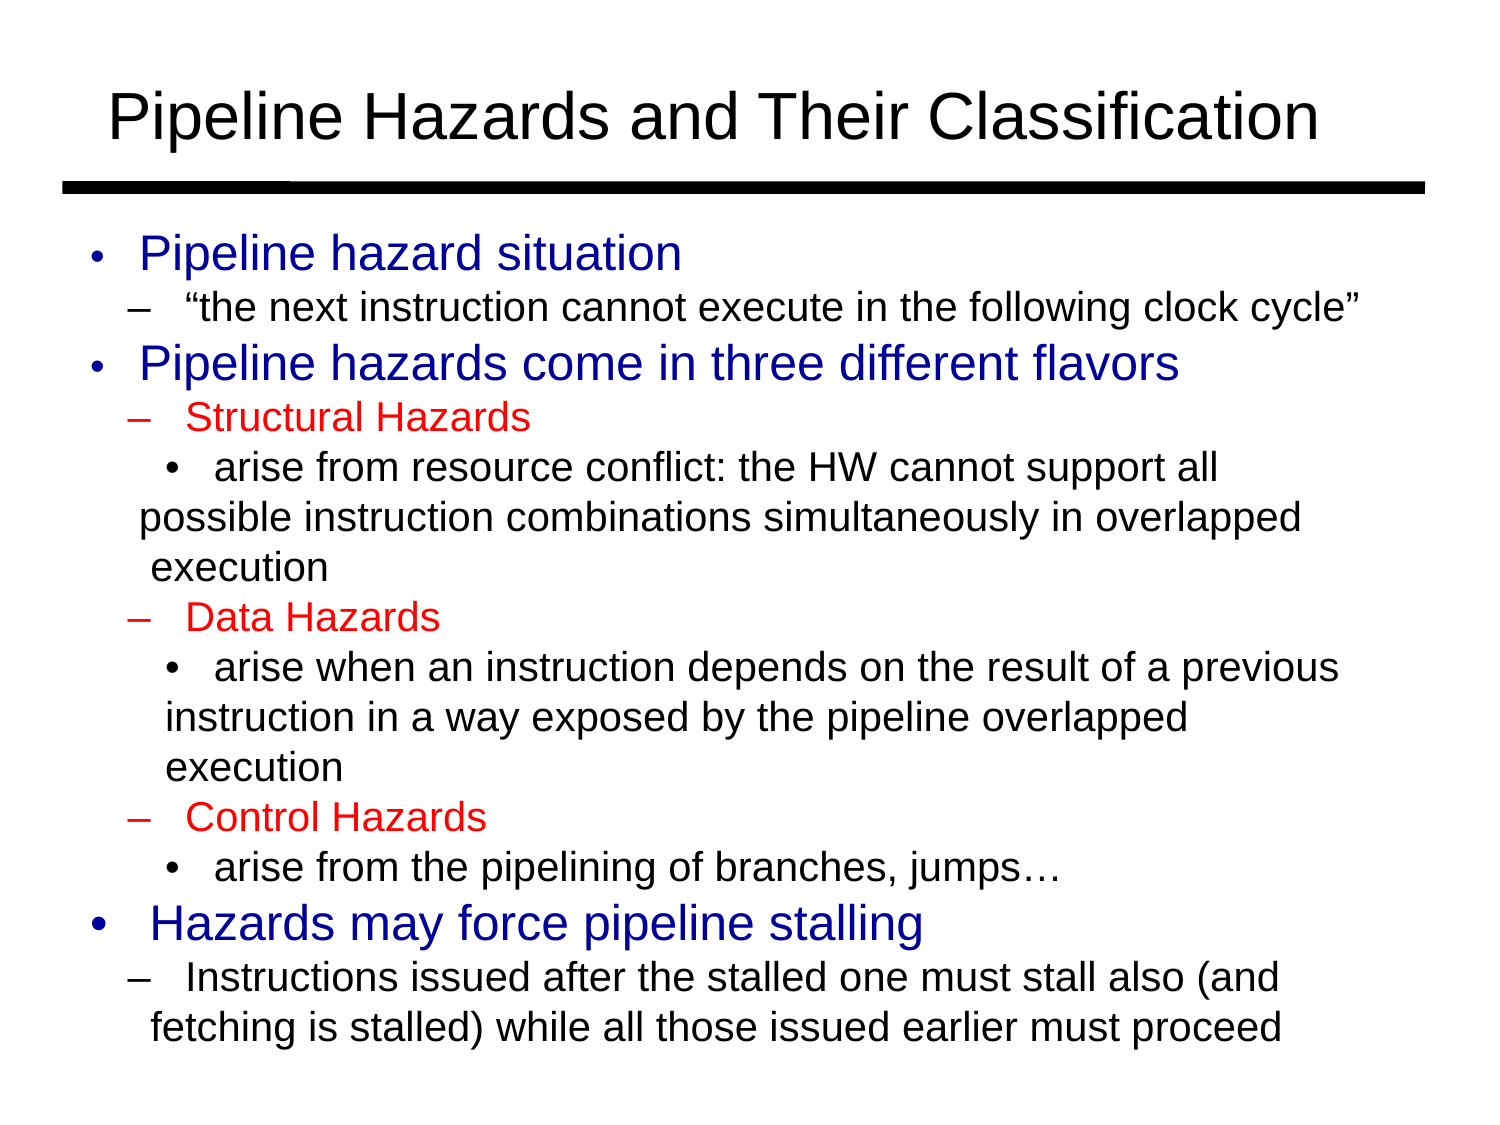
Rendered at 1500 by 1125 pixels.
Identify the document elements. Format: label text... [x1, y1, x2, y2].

text_box Pipeline Hazards and Their Classification [92, 65, 1337, 160]
text_box • Pipeline hazard situation – “the next instruction cannot execute in the following clock cycle” • Pipeline hazards come in three different flavors – Structural Hazards • arise from resource conflict: the HW cannot support all possible instruction combinations simultaneously in overlapped execution – Data Hazards • arise when an instruction depends on the result of a previous instruction in a way exposed by the pipeline overlapped execution – Control Hazards • arise from the pipelining of branches, jumps… • Hazards may force pipeline stalling – Instructions issued after the stalled one must stall also (and fetching is stalled) while all those issued earlier must proceed [74, 212, 1425, 1058]
